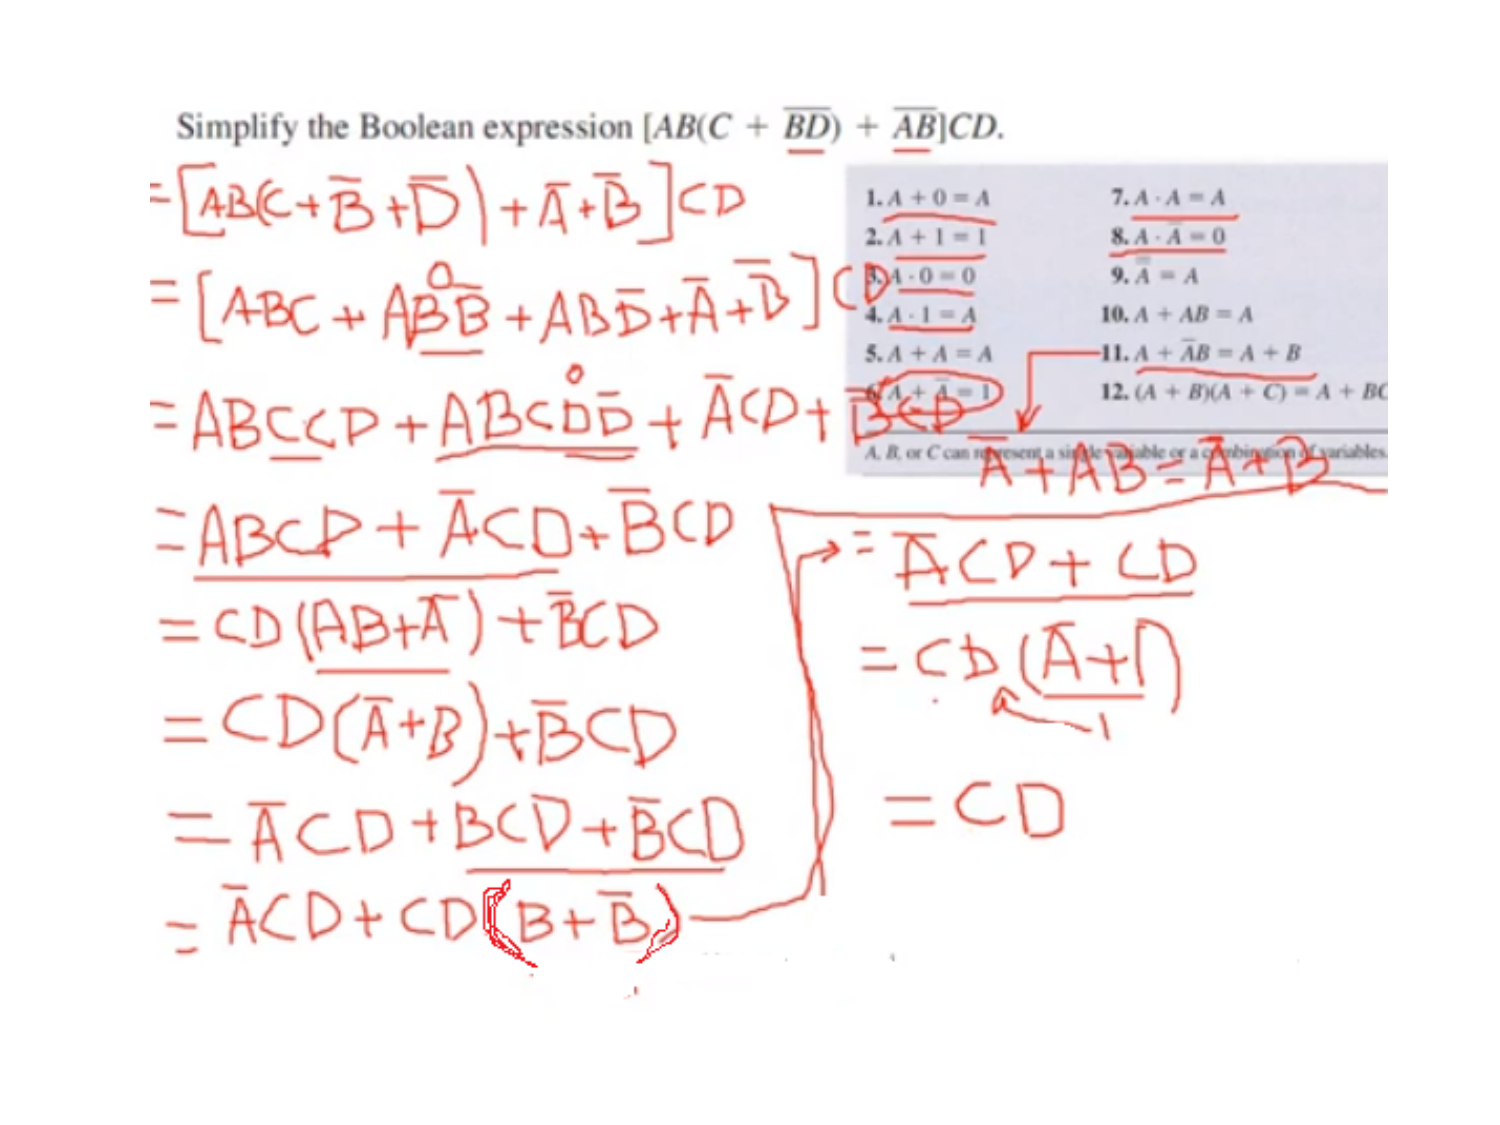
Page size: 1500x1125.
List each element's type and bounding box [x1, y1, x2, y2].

list [149, 87, 1388, 1026]
